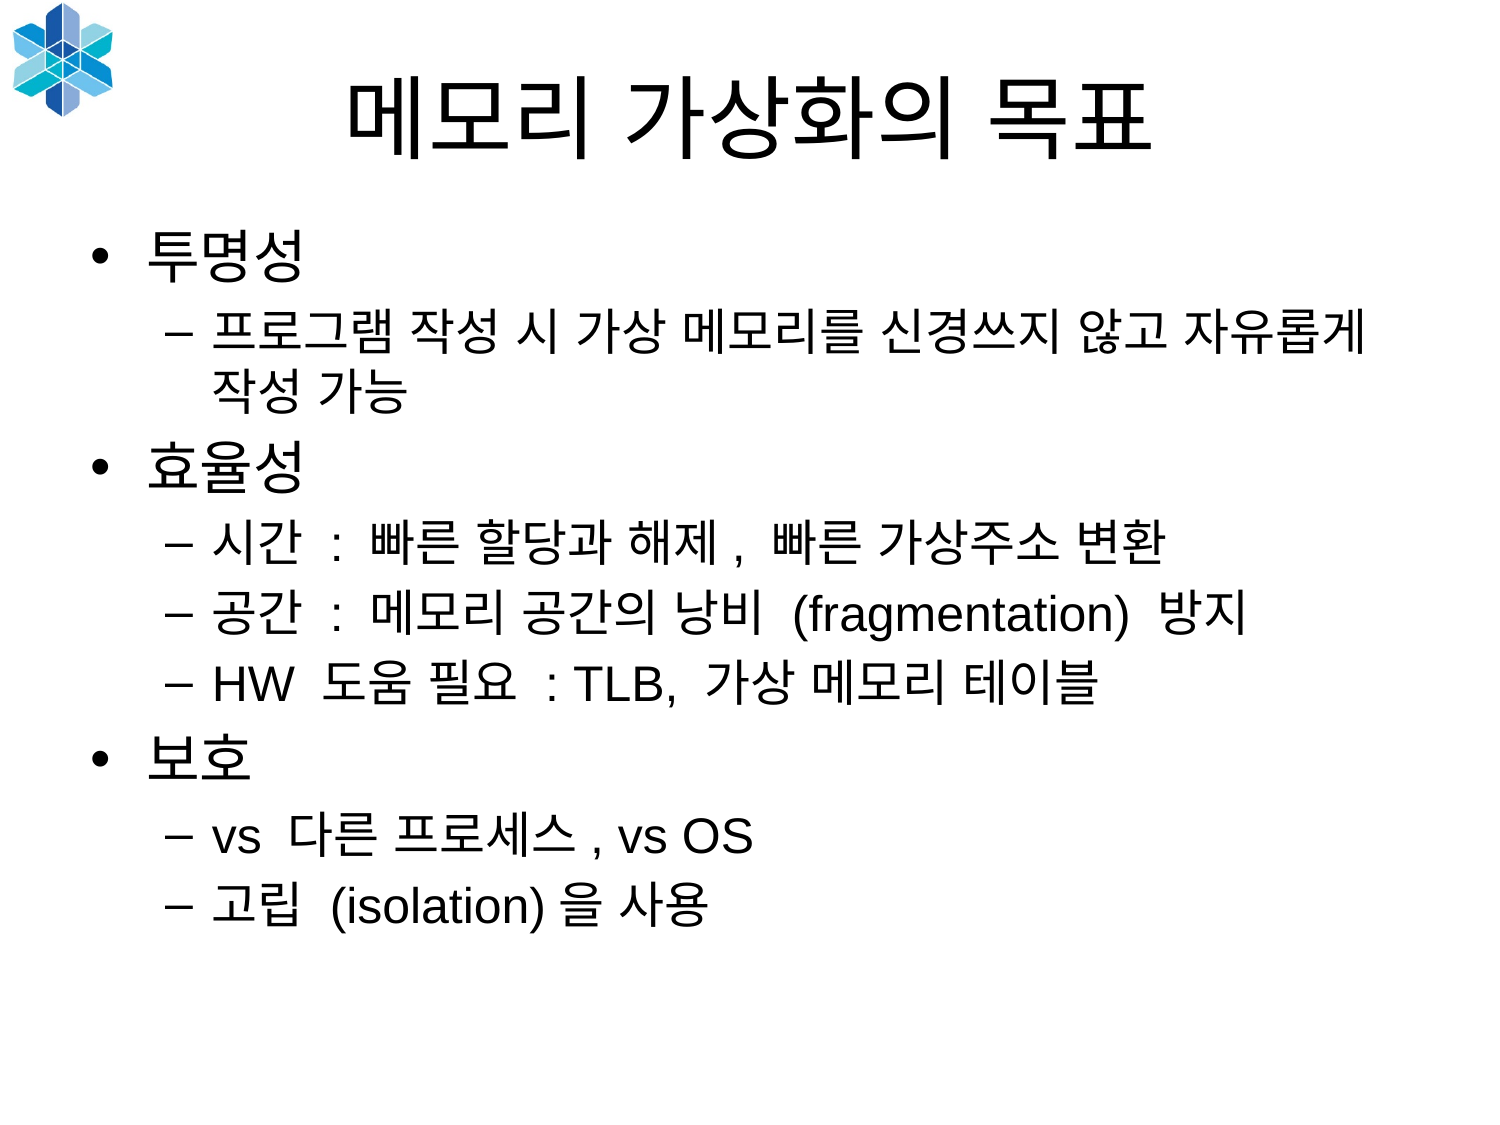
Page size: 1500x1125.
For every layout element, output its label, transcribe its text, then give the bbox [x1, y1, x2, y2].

list 투명성 프로그램 작성 시 가상 메모리를 신경쓰지 않고 자유롭게 작성 가능 효율성 시간 : 빠른 할당과 해제, 빠른 가상주소 변환 공간 : 메모리 공간의 낭비 (fragmentation) 방지 HW 도움 필요 : TLB, 가상 메모리 테이블 보호 vs 다른 프로세스, vs OS 고립 (isolation)을 사용 [74, 212, 1426, 1076]
picture [12, 2, 113, 117]
title 메모리 가상화의 목표 [74, 44, 1426, 188]
